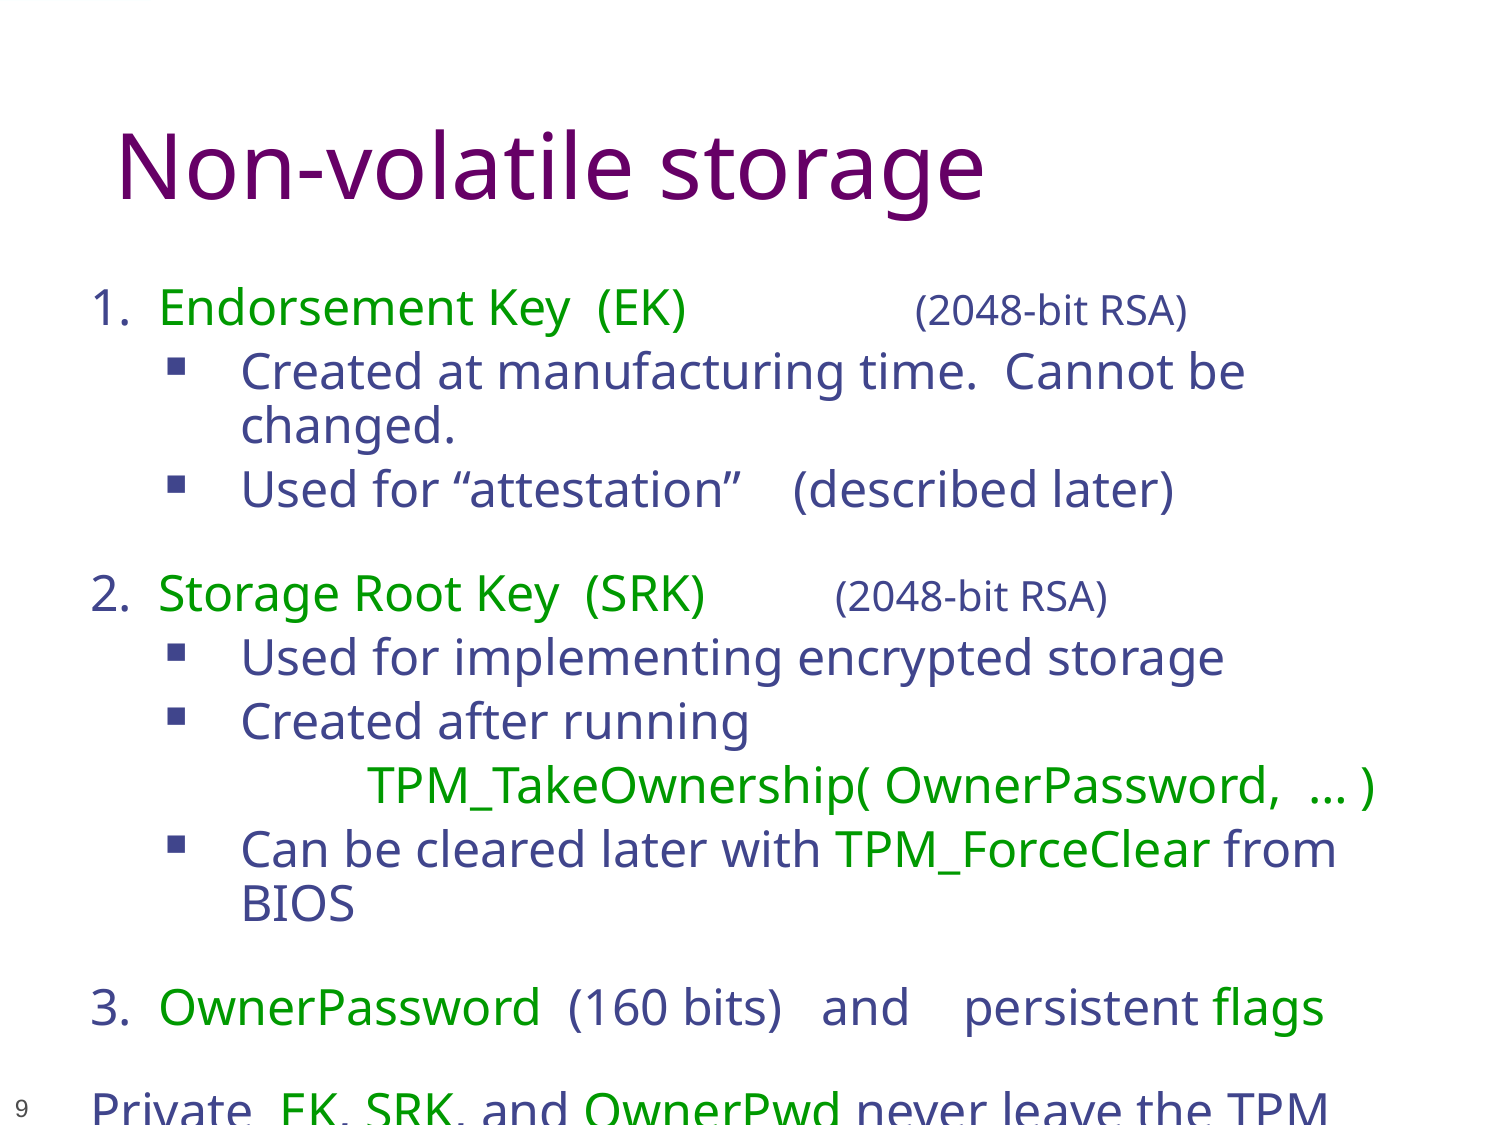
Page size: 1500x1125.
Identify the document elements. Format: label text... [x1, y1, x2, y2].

list 1. Endorsement Key (EK) (2048-bit RSA) Created at manufacturing time. Cannot be changed. Used for “attestation” (described later) 2. Storage Root Key (SRK) (2048-bit RSA) Used for implementing encrypted storage Created after running TPM_TakeOwnership( OwnerPassword, … ) Can be cleared later with TPM_ForceClear from BIOS 3. OwnerPassword (160 bits) and persistent flags Private EK, SRK, and OwnerPwd never leave the TPM [75, 275, 1438, 1125]
text_box [37, 187, 138, 625]
title Non-volatile storage [99, 37, 1375, 225]
